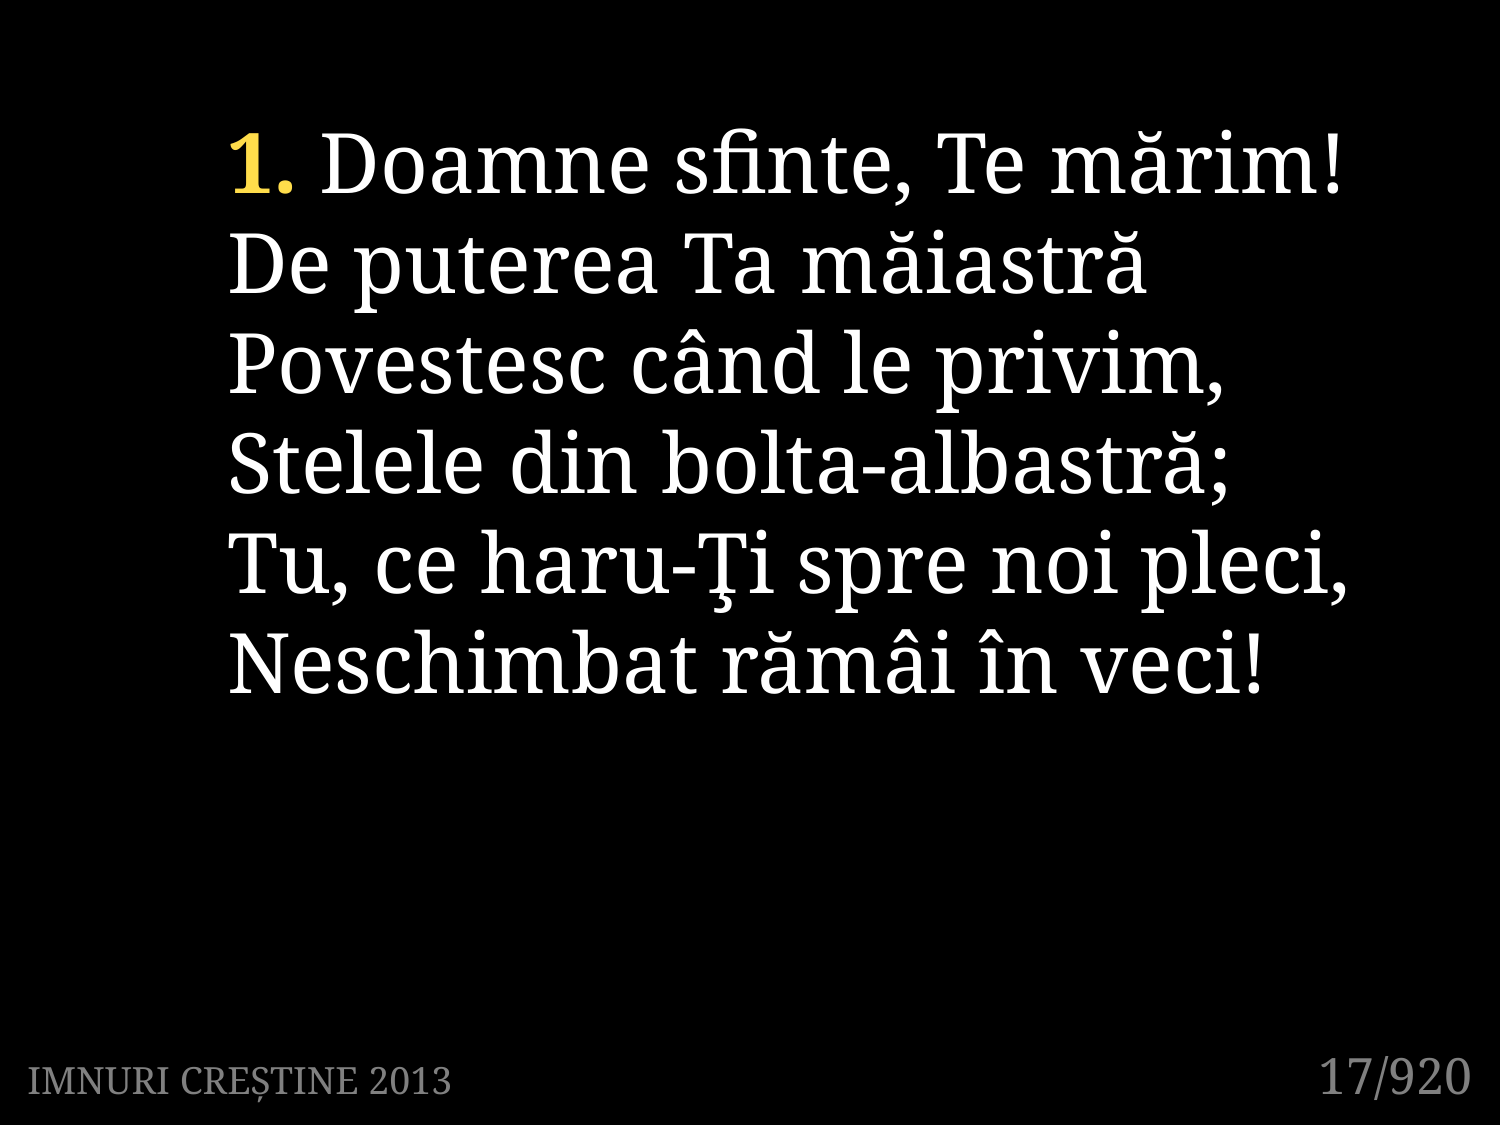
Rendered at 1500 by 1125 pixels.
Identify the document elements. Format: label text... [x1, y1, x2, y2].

text_box IMNURI CREȘTINE 2013 [12, 1049, 637, 1110]
text_box 1. Doamne sfinte, Te mărim! De puterea Ta măiastră Povestesc când le privim, Stelele din bolta-albastră; Tu, ce haru-Ţi spre noi pleci, Neschimbat rămâi în veci! [212, 103, 1500, 718]
text_box 17/920 [637, 1037, 1488, 1113]
